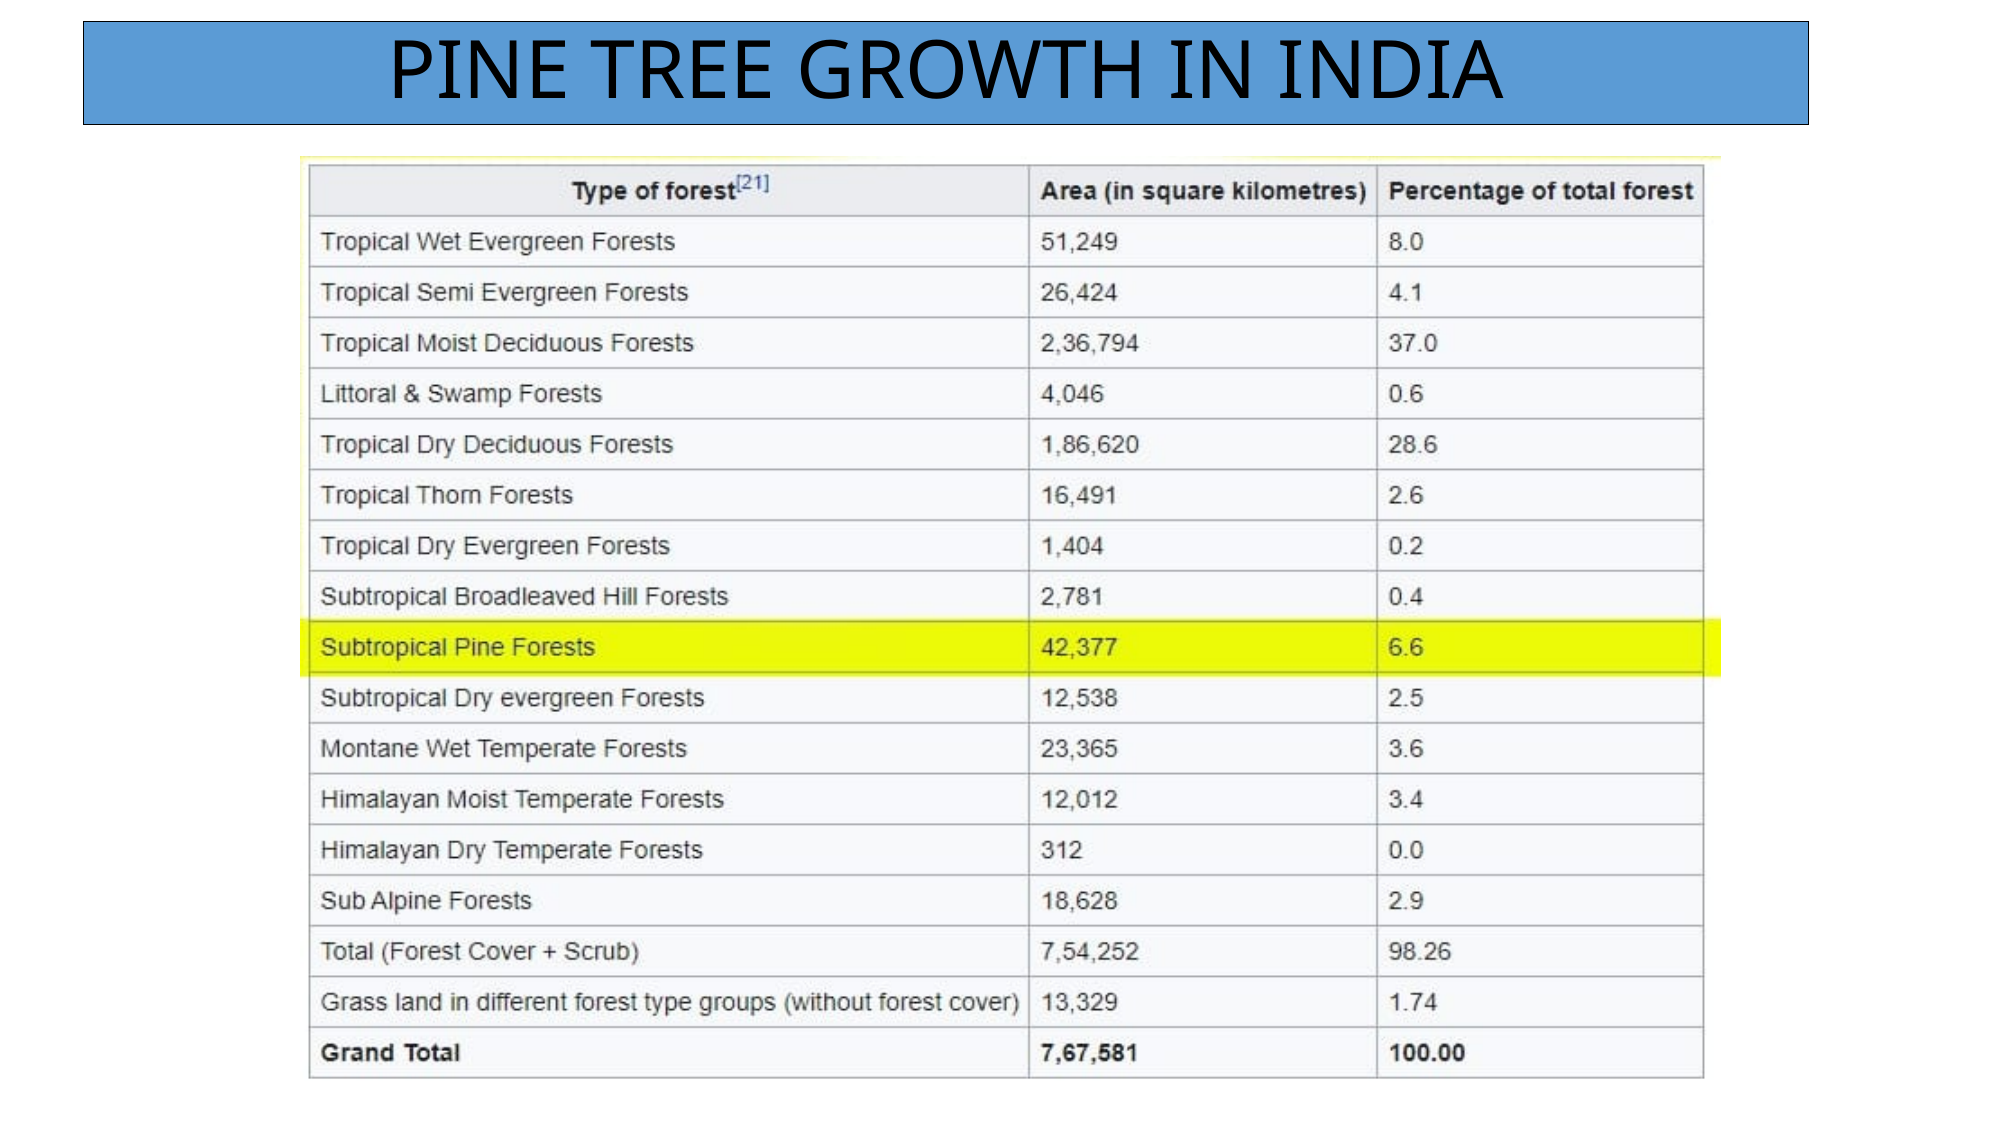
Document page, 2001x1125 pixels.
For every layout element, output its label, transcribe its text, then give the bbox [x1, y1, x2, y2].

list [299, 156, 1721, 1093]
title PINE TREE GROWTH IN INDIA [83, 21, 1809, 125]
